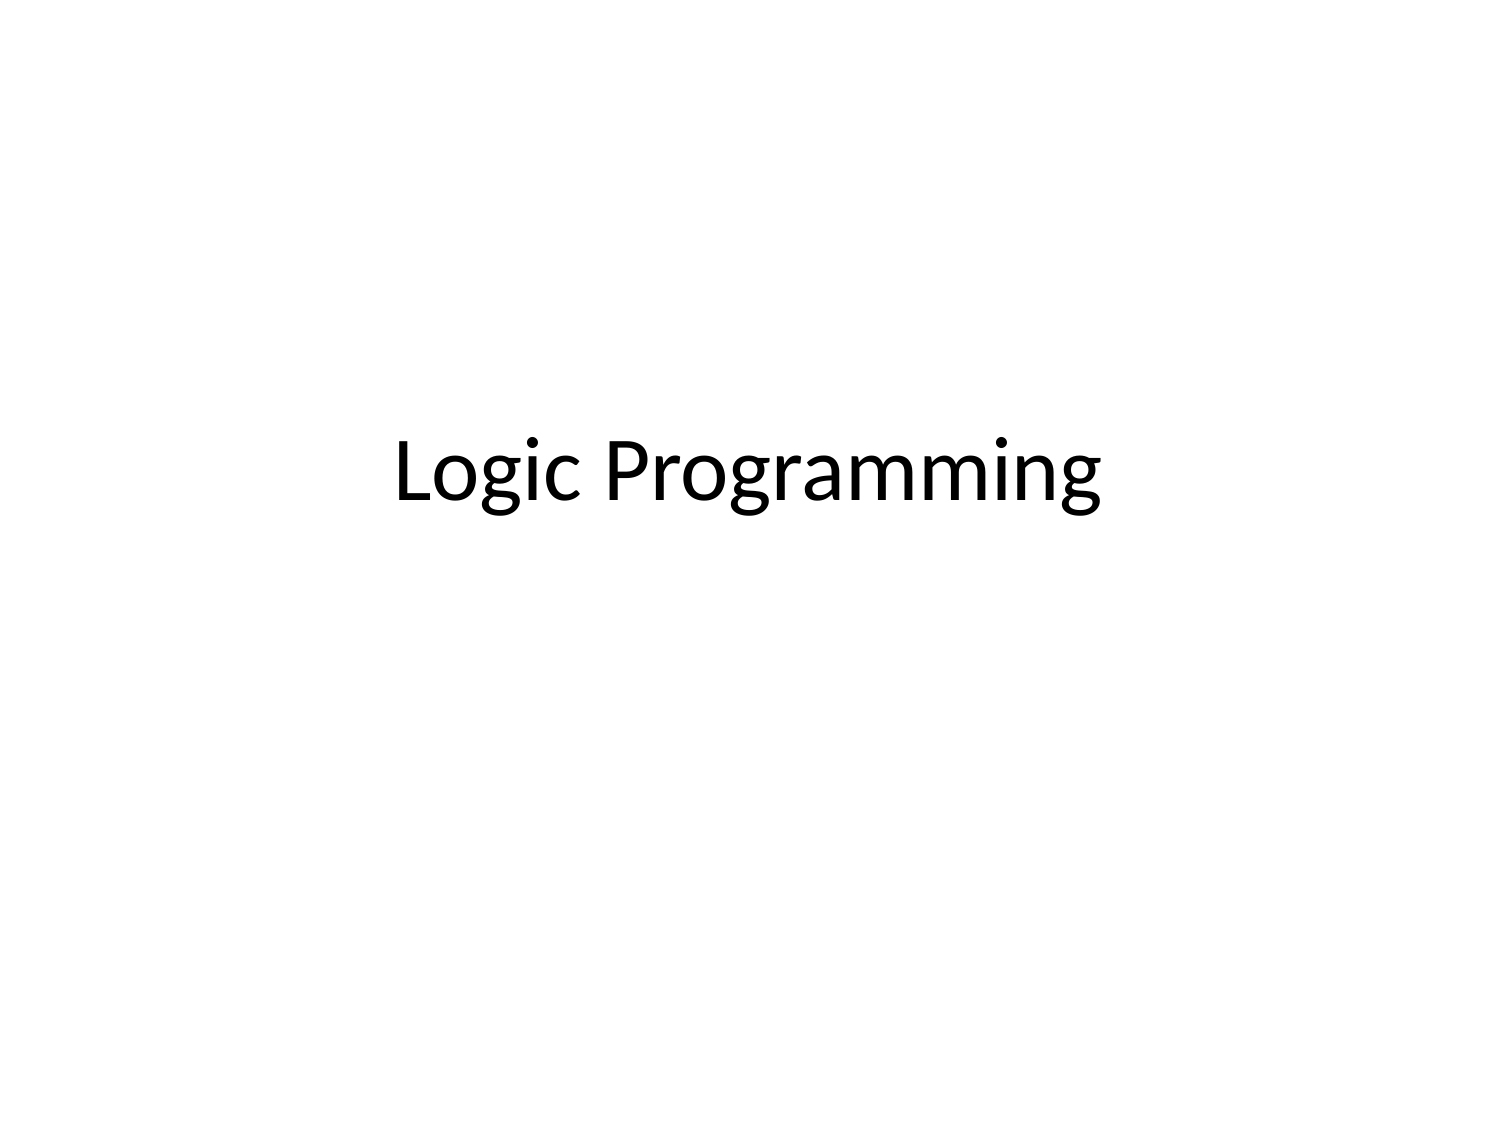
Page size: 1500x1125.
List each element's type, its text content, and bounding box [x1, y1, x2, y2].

text_box Logic Programming [391, 407, 1109, 520]
